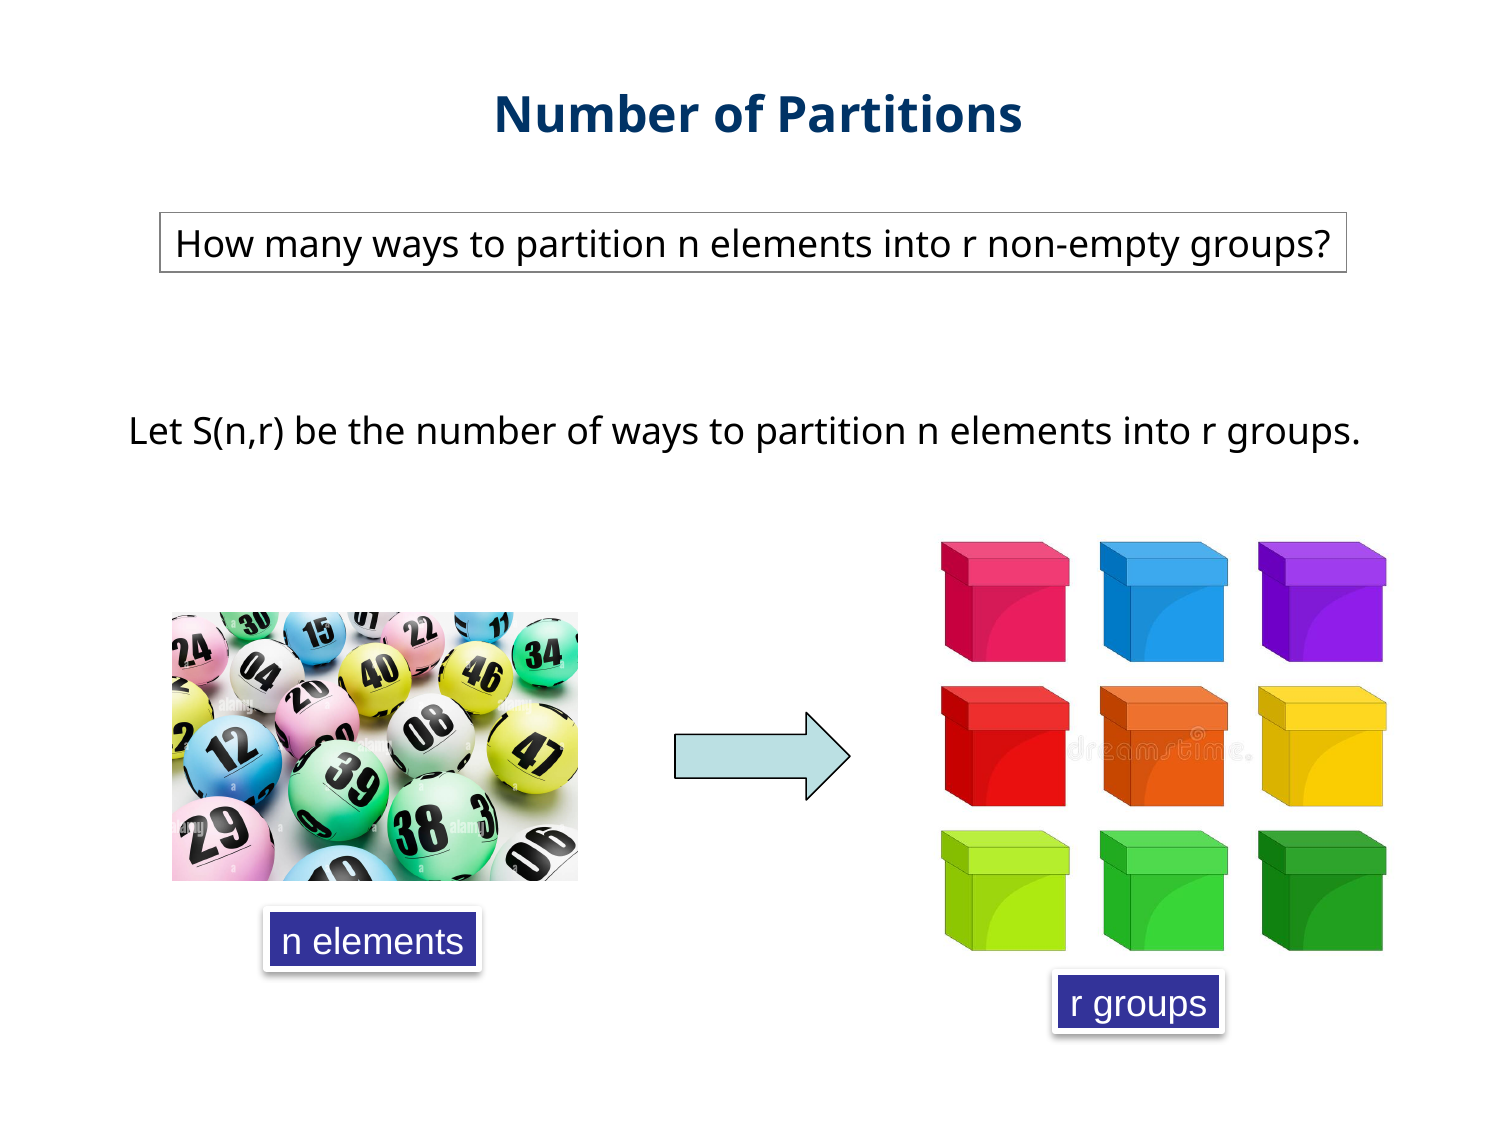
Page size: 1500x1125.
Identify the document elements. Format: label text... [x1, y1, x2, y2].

picture [172, 612, 579, 881]
text_box r groups [1052, 977, 1225, 1034]
text_box How many ways to partition n elements into r non-empty groups? [160, 212, 1347, 273]
text_box Number of Partitions [479, 74, 1039, 150]
text_box [675, 712, 850, 800]
text_box Let S(n,r) be the number of ways to partition n elements into r groups. [113, 399, 1378, 460]
picture [924, 524, 1403, 968]
text_box n elements [263, 906, 482, 972]
